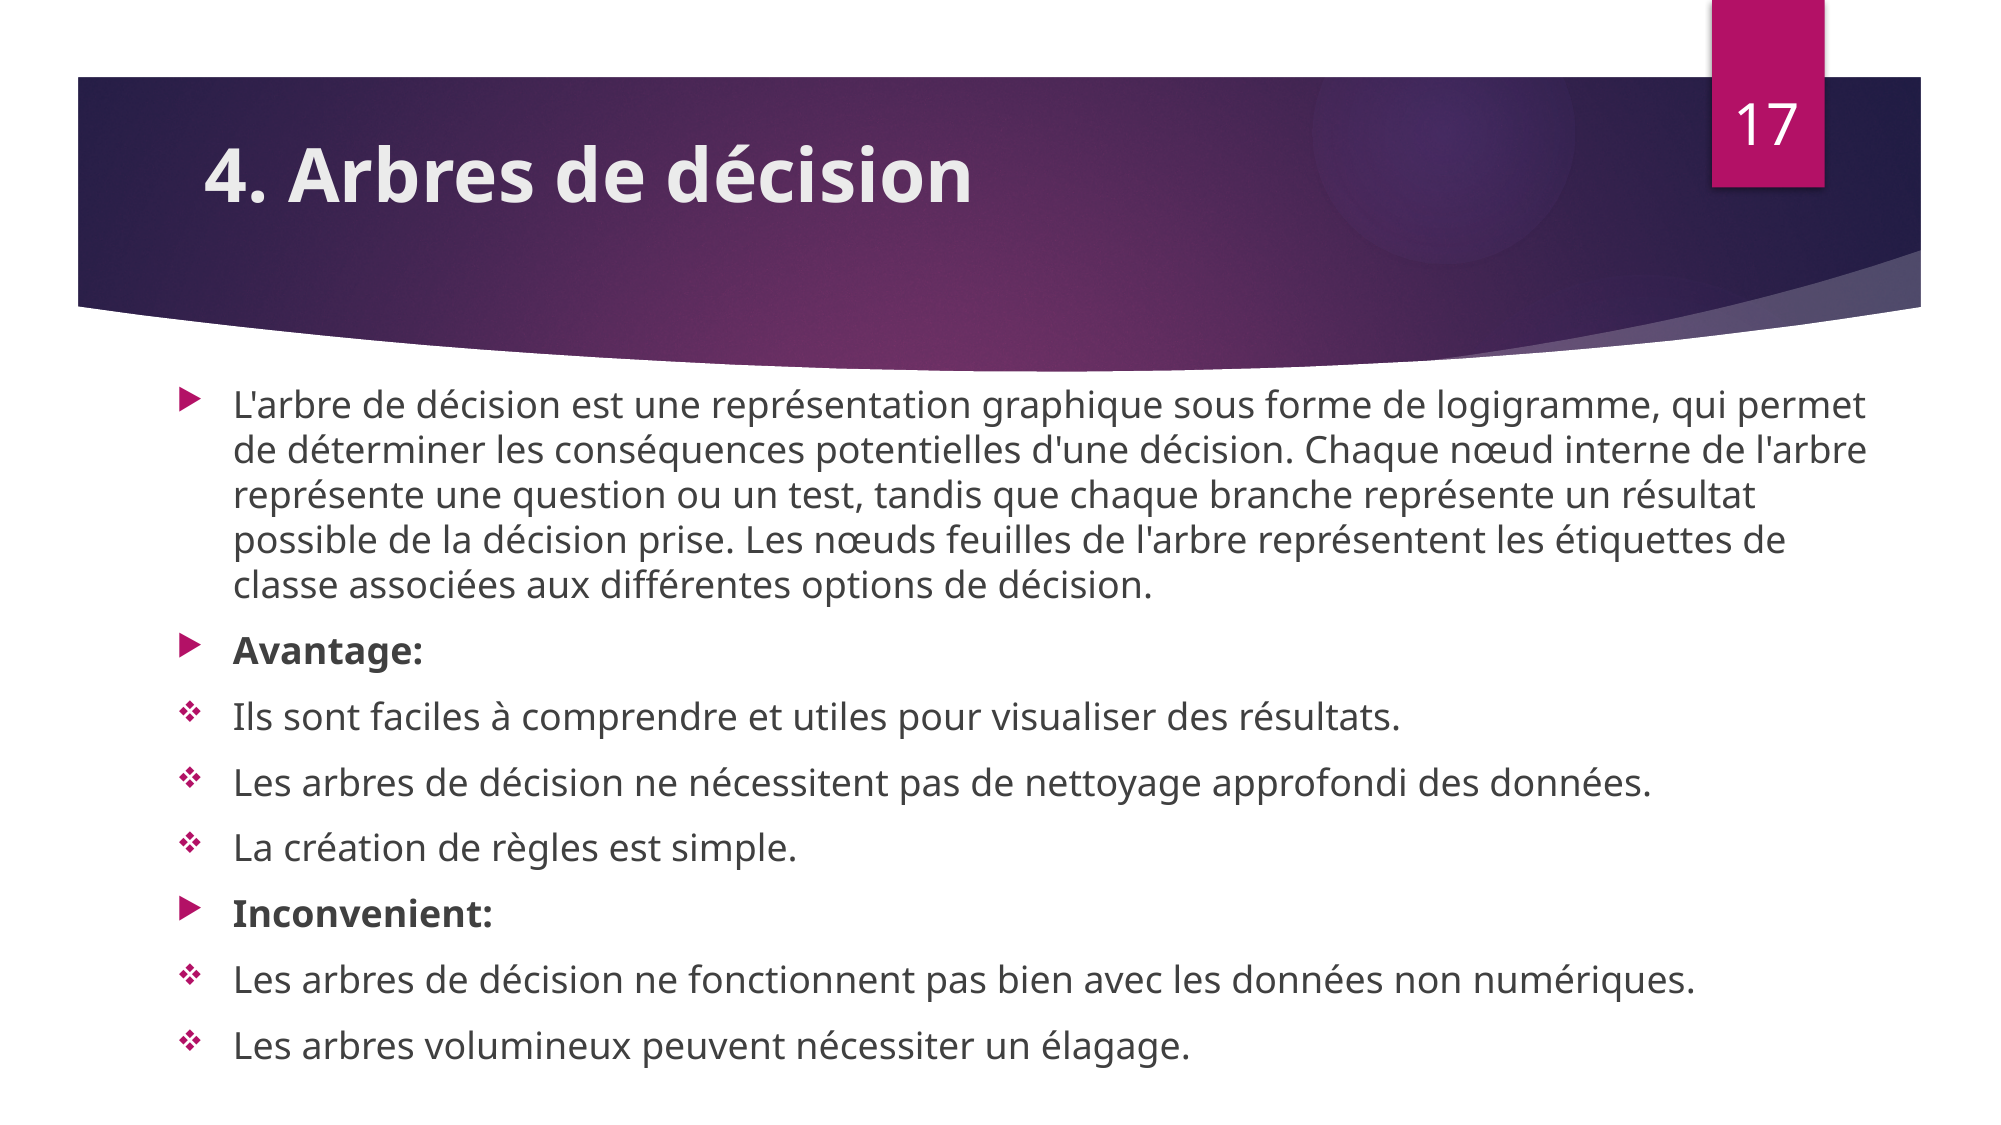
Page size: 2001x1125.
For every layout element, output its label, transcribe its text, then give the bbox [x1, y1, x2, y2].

list L'arbre de décision est une représentation graphique sous forme de logigramme, qui permet de déterminer les conséquences potentielles d'une décision. Chaque nœud interne de l'arbre représente une question ou un test, tandis que chaque branche représente un résultat possible de la décision prise. Les nœuds feuilles de l'arbre représentent les étiquettes de classe associées aux différentes options de décision. Avantage: Ils sont faciles à comprendre et utiles pour visualiser des résultats. Les arbres de décision ne nécessitent pas de nettoyage approfondi des données. La création de règles est simple. Inconvenient: Les arbres de décision ne fonctionnent pas bien avec les données non numériques. Les arbres volumineux peuvent nécessiter un élagage. [161, 373, 1886, 1125]
title 4. Arbres de décision [189, 159, 1627, 276]
slide_number 17 [1698, 48, 1836, 175]
